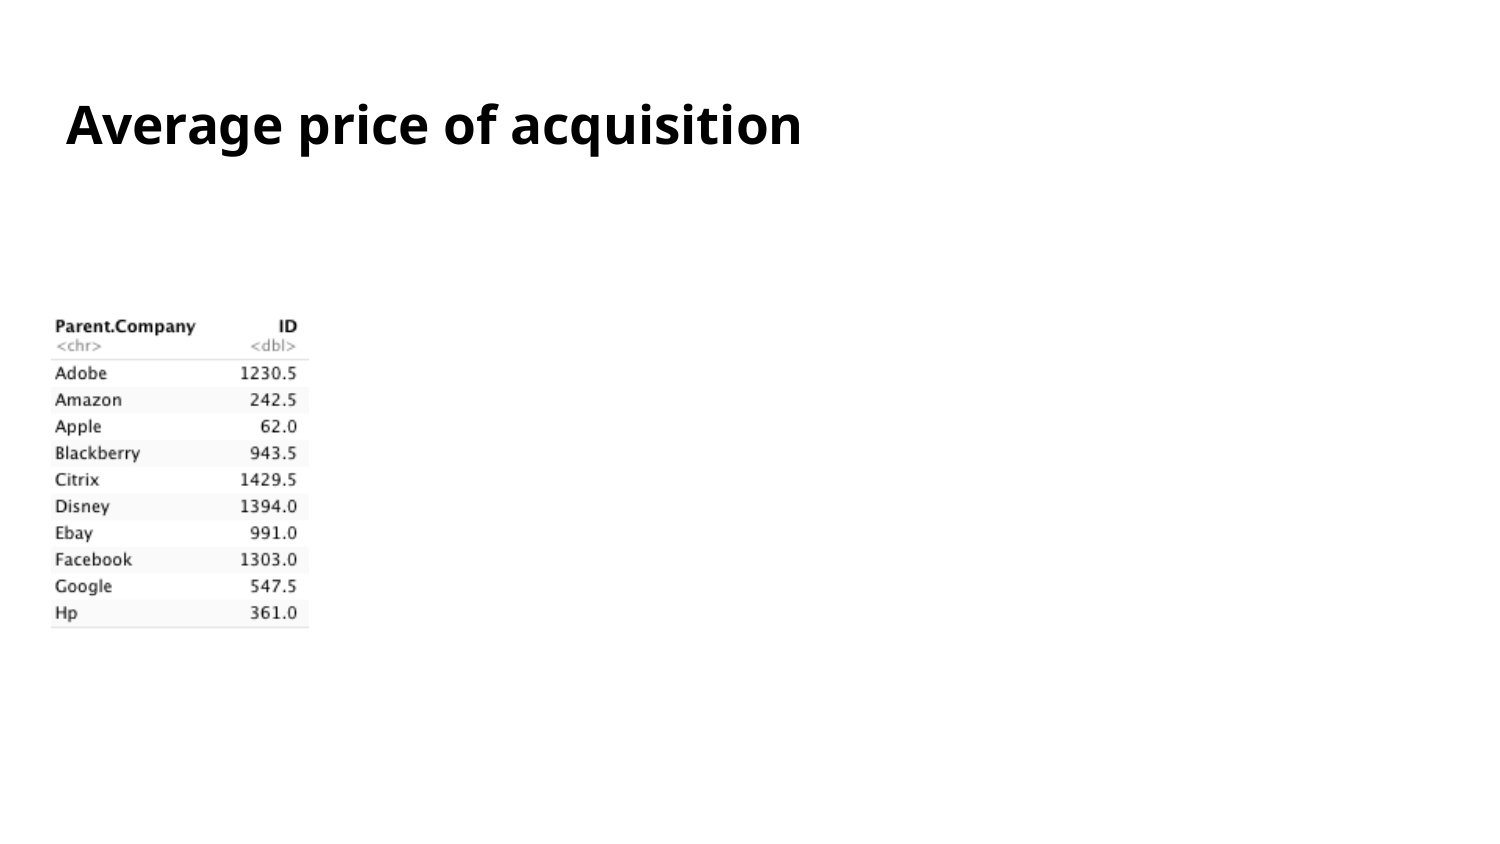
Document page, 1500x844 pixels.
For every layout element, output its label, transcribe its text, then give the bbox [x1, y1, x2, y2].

title Average price of acquisition [51, 72, 1449, 176]
picture [50, 308, 310, 630]
